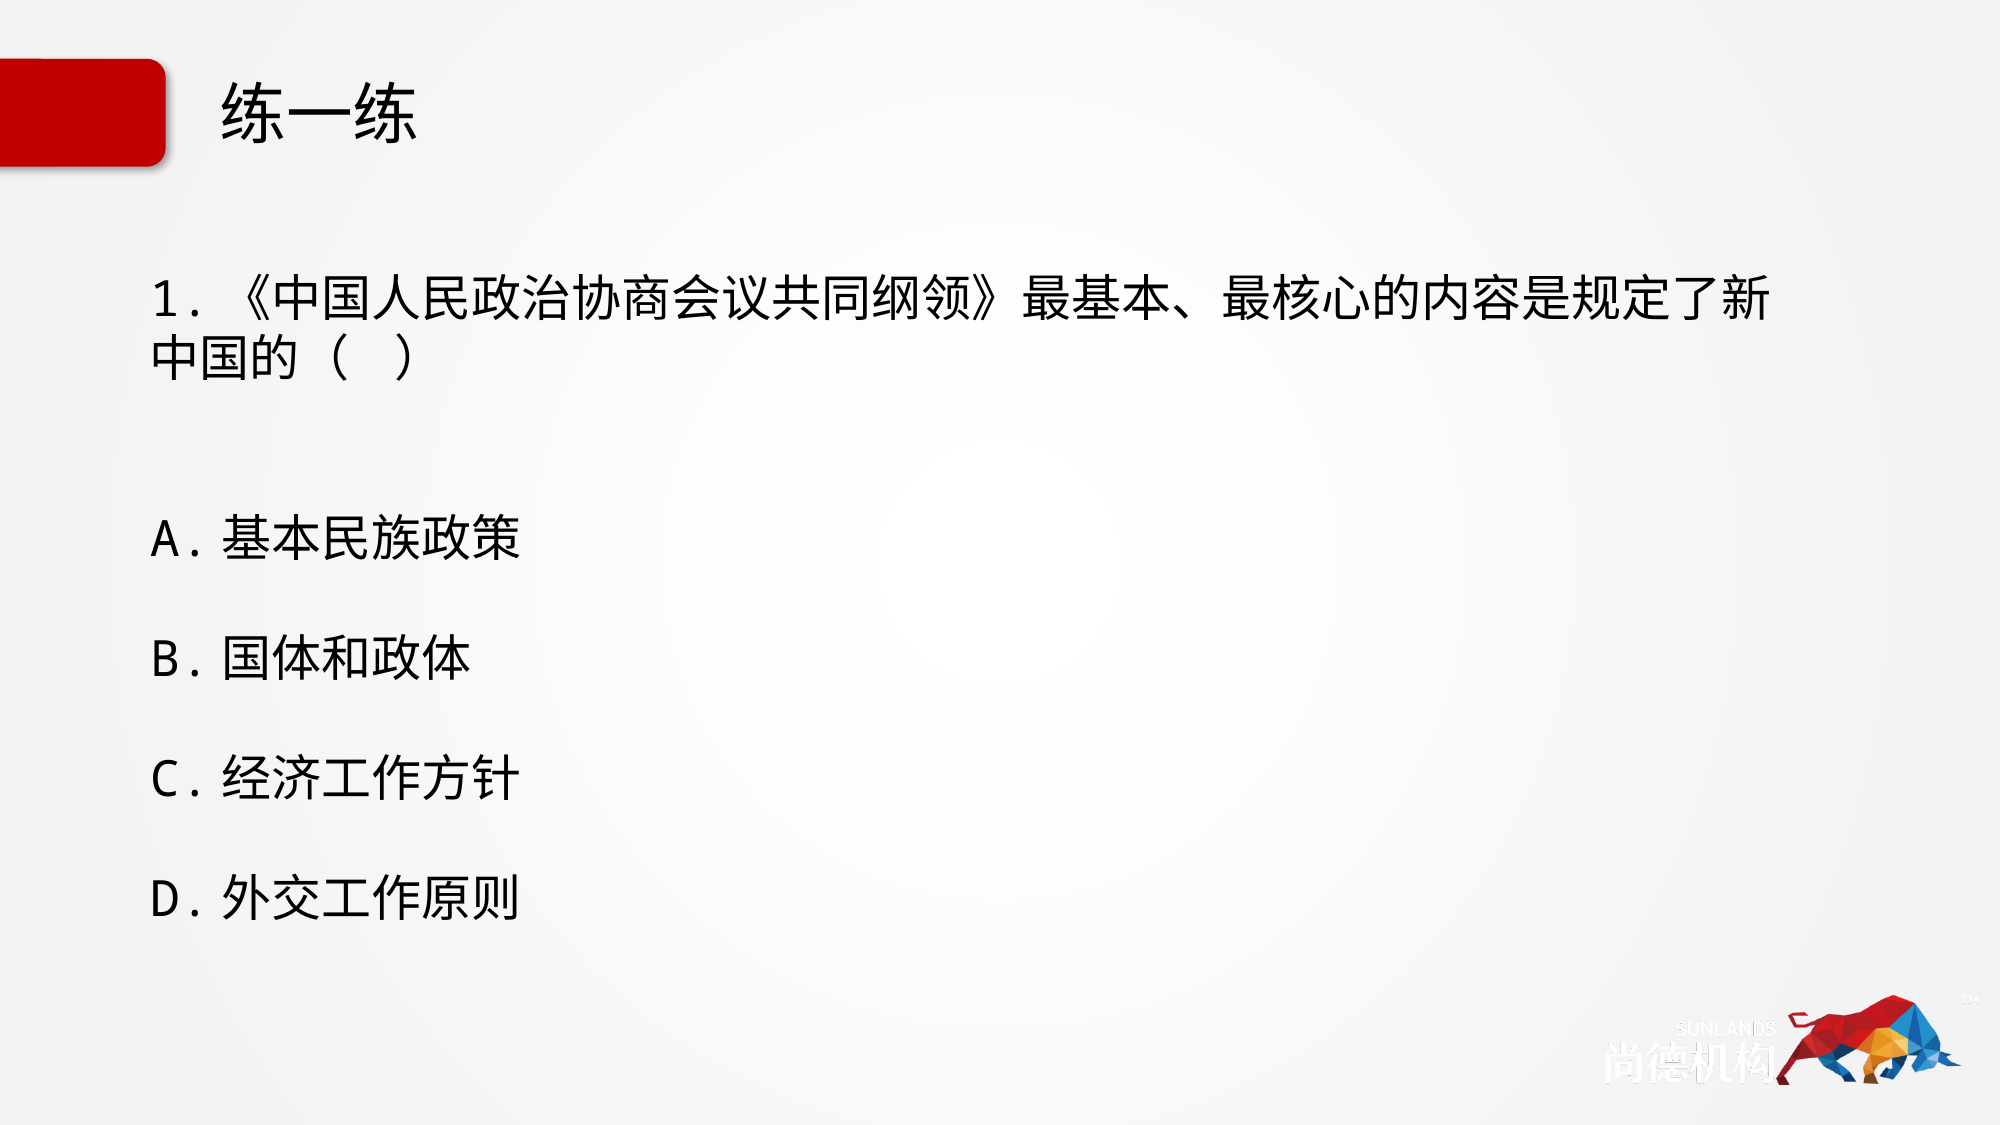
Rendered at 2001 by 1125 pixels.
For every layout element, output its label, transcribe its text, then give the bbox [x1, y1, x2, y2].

picture [0, 0, 2001, 1125]
title 练一练 [204, 72, 1877, 162]
text_box 1.《中国人民政治协商会议共同纲领》最基本、最核心的内容是规定了新中国的（ ） A.基本民族政策 B.国体和政体 C.经济工作方针 D.外交工作原则 [134, 259, 1828, 934]
